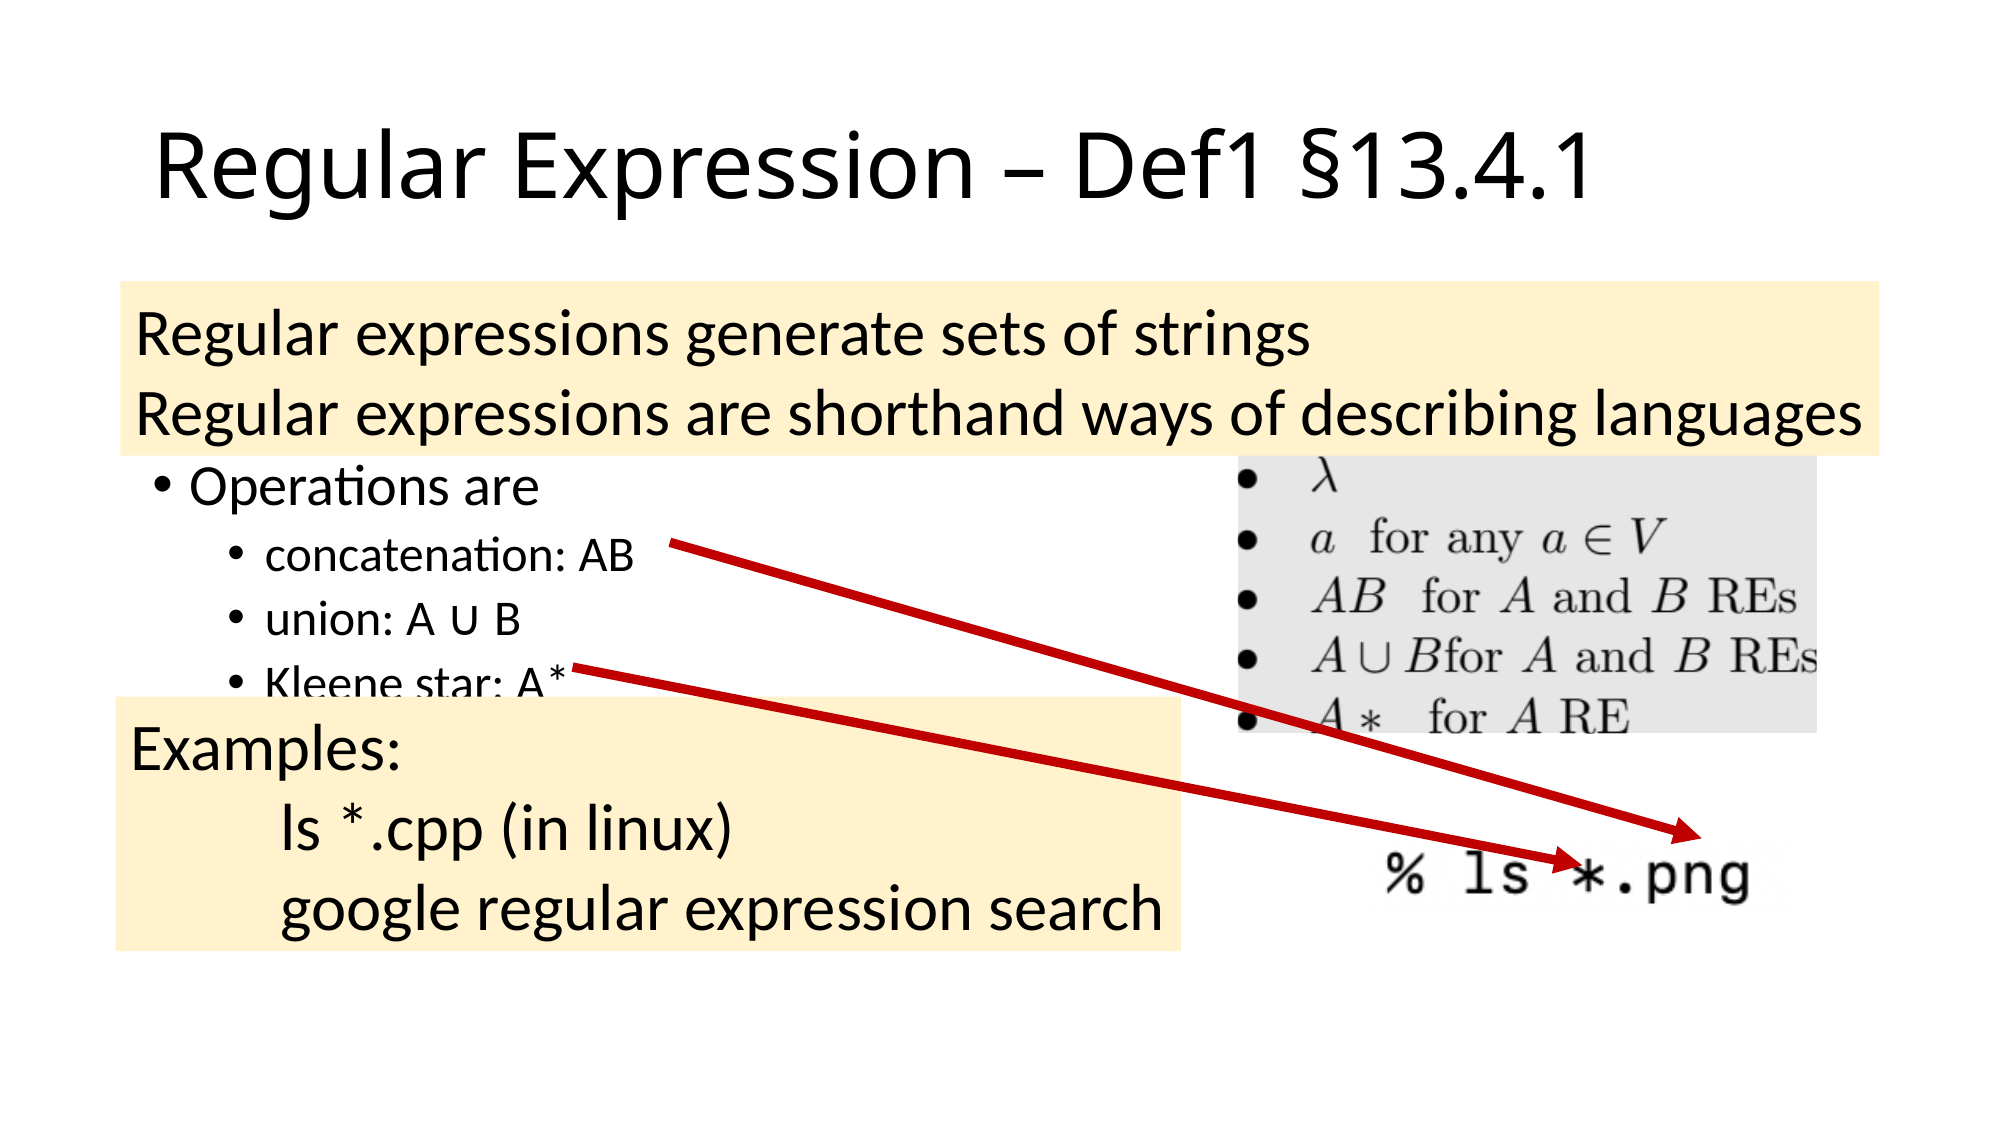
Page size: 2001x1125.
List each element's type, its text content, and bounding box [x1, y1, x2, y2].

list Recursive definition Base cases are ∅, λ, and a Operations are concatenation: AB union: A ∪ B Kleene star: A* where A and B are regular expressions [137, 456, 1863, 1014]
text_box Regular expressions generate sets of strings Regular expressions are shorthand ways of describing languages [120, 281, 1880, 456]
title Regular Expression – Def1 §13.4.1 [137, 59, 1863, 278]
text_box Examples: ls *.cpp (in linux) google regular expression search [115, 696, 1181, 952]
picture [1372, 843, 1793, 914]
picture [1237, 391, 1817, 734]
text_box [669, 542, 1702, 839]
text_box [572, 666, 1583, 866]
